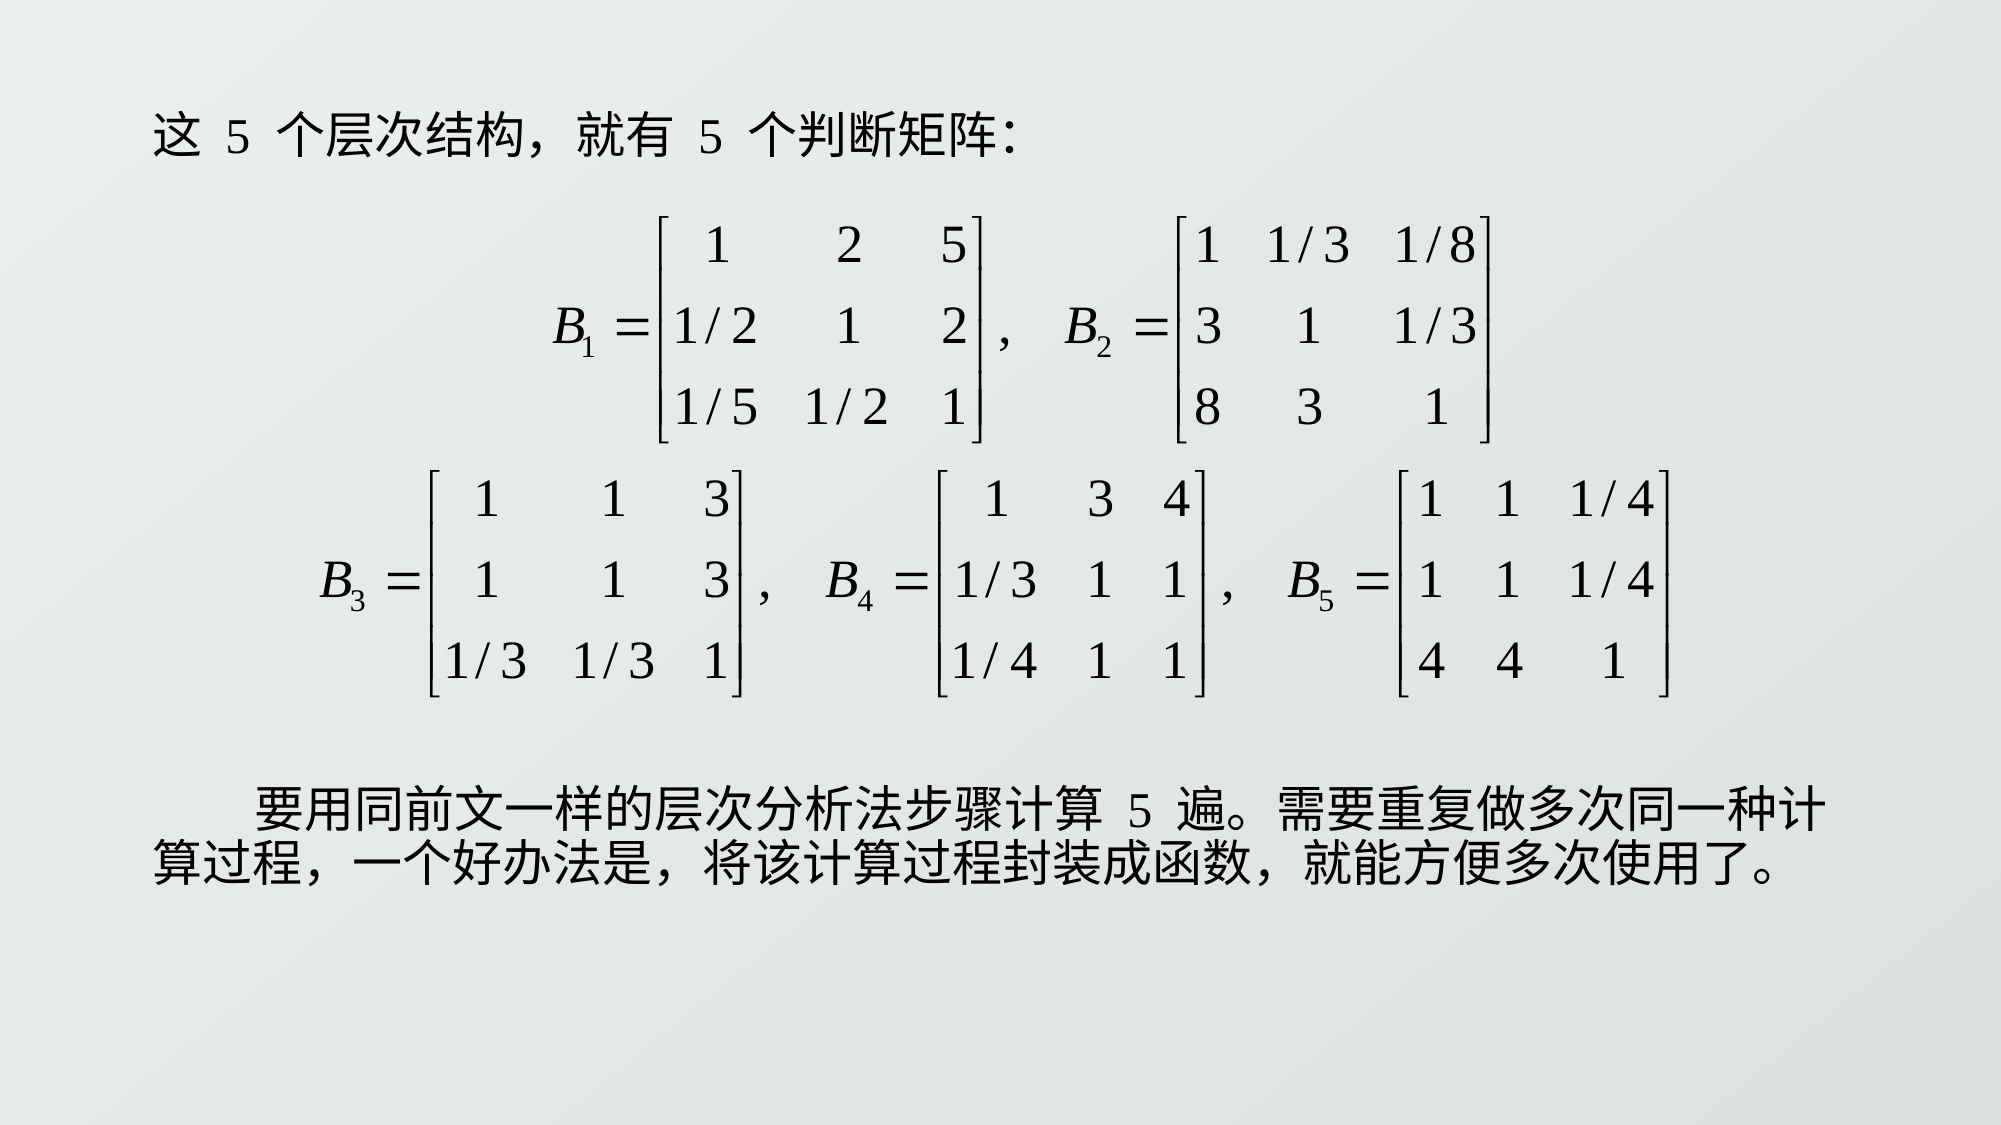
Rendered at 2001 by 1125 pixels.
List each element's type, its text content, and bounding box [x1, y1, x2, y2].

list 这 5 个层次结构，就有 5 个判断矩阵： 要用同前文一样的层次分析法步骤计算 5 遍。需要重复做多次同一种计算过程，一个好办法是，将该计算过程封装成函数，就能方便多次使用了。 [137, 103, 1863, 1014]
picture [309, 204, 1691, 710]
